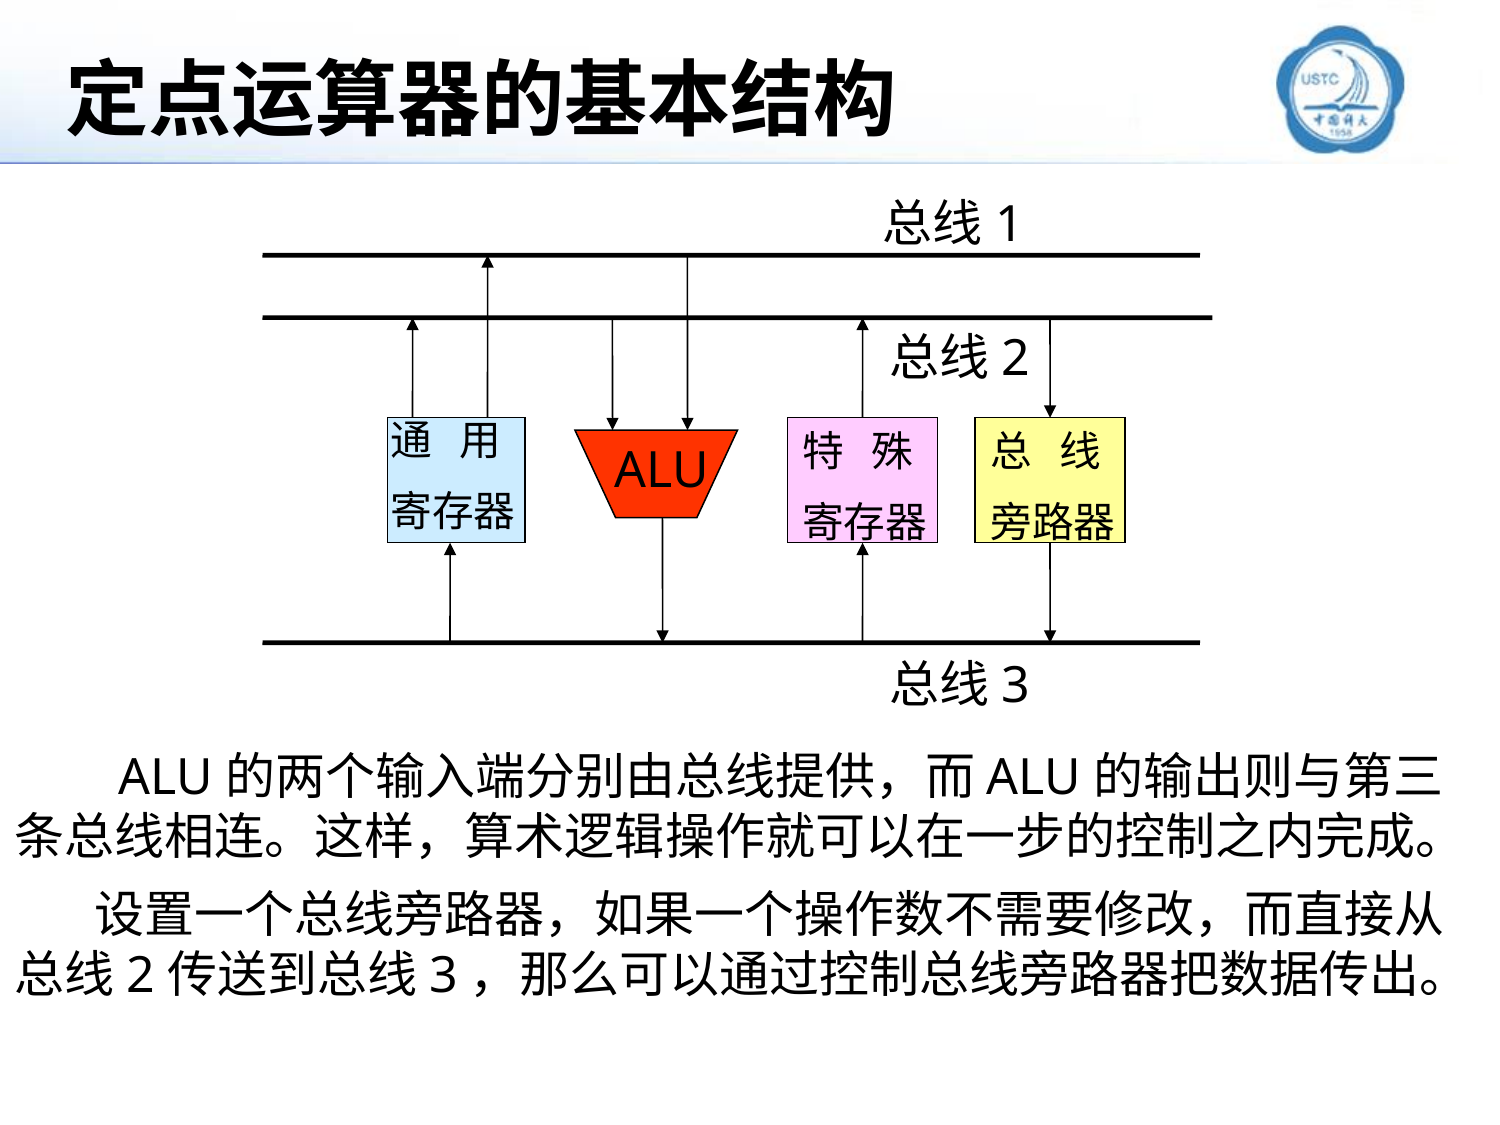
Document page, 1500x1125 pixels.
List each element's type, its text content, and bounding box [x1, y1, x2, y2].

text_box ALU的两个输入端分别由总线提供，而ALU的输出则与第三条总线相连。这样，算术逻辑操作就可以在一步的控制之内完成。 [0, 737, 1500, 873]
picture [0, 0, 1500, 164]
text_box 设置一个总线旁路器，如果一个操作数不需要修改，而直接从总线2传送到总线3，那么可以通过控制总线旁路器把数据传出。 [0, 874, 1500, 1010]
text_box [262, 184, 1213, 721]
title 定点运算器的基本结构 [50, 27, 1325, 165]
